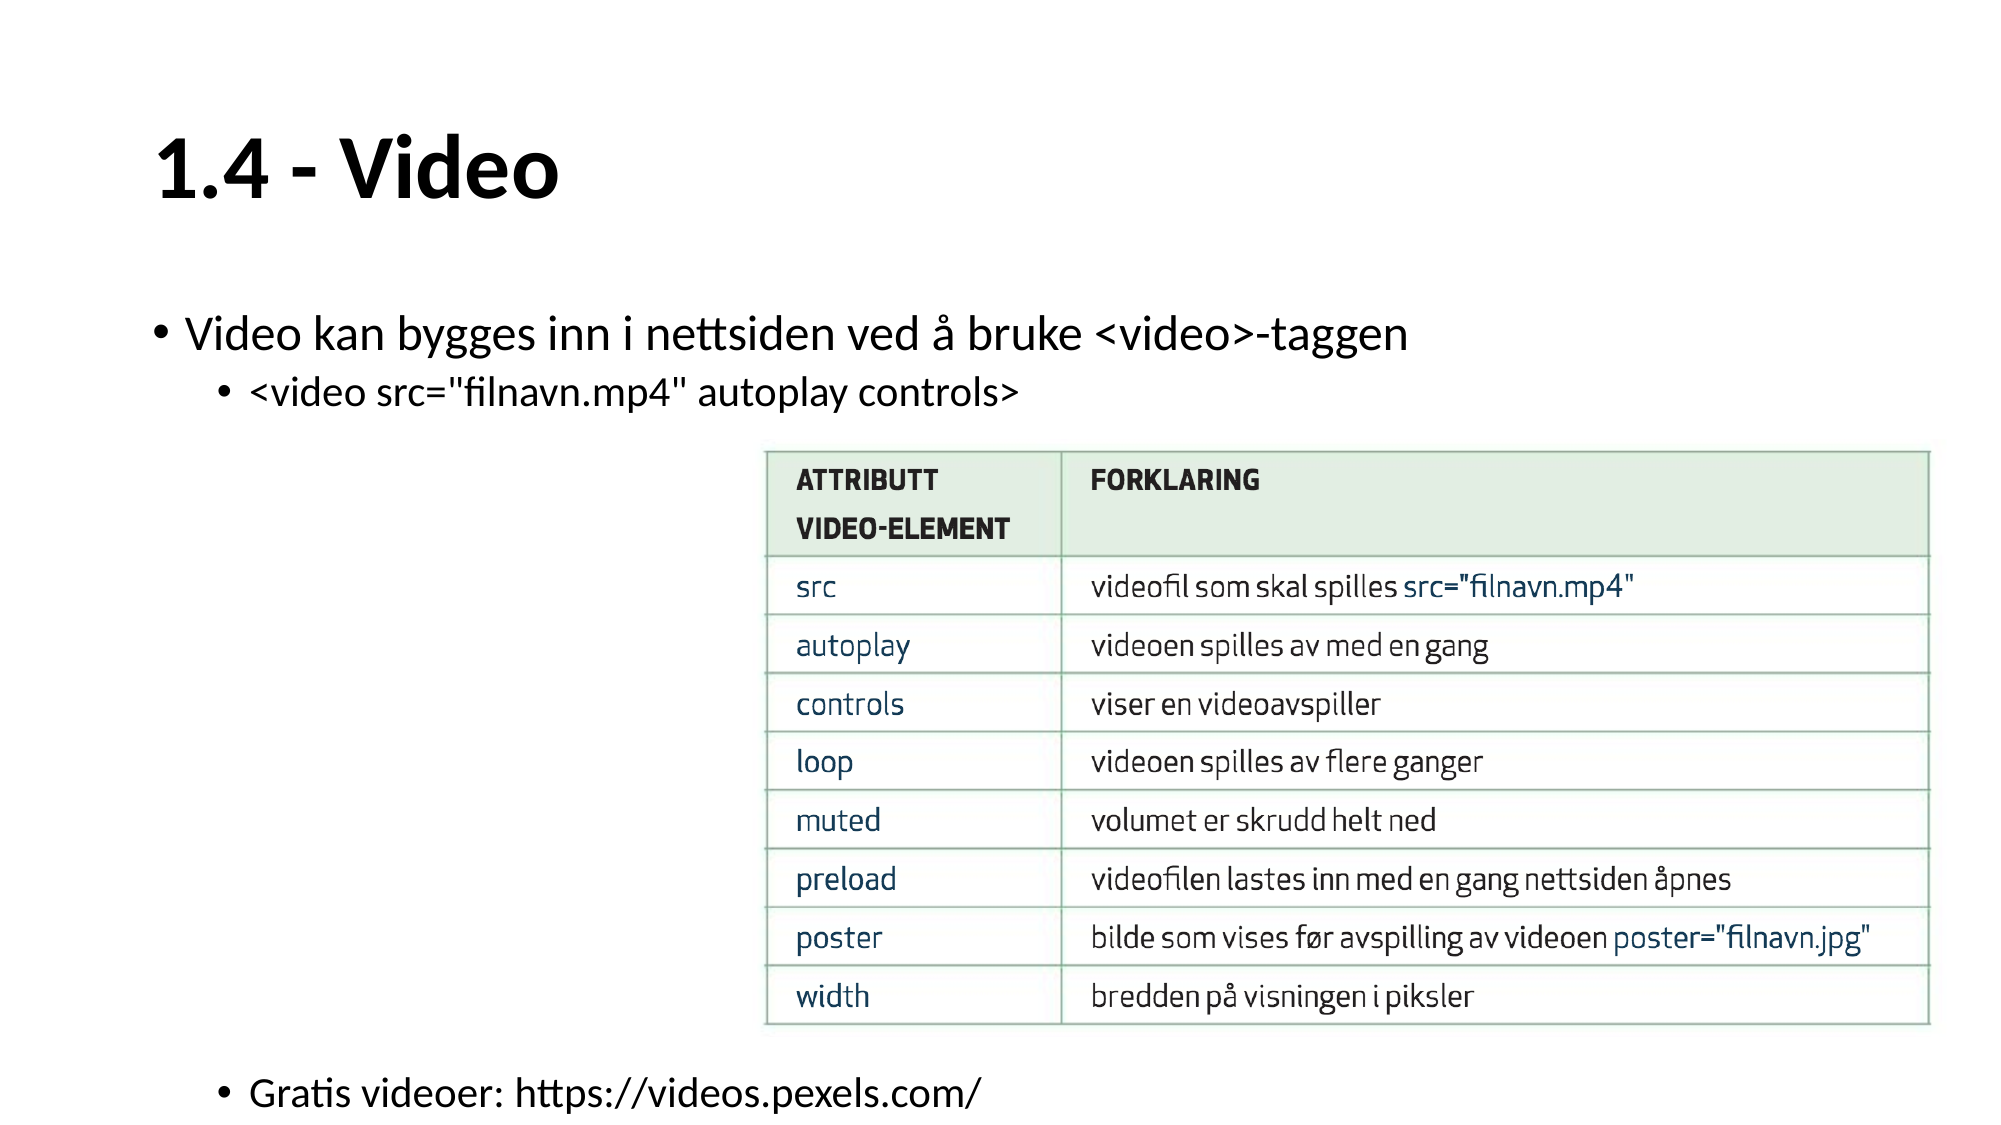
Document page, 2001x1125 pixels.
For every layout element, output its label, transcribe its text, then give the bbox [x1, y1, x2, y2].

picture [752, 439, 1947, 1037]
title 1.4 - Video [137, 59, 1863, 278]
list Video kan bygges inn i nettsiden ved å bruke <video>-taggen <video src="filnavn.mp4" autoplay controls> Gratis videoer: https://videos.pexels.com/ [137, 299, 1863, 1125]
